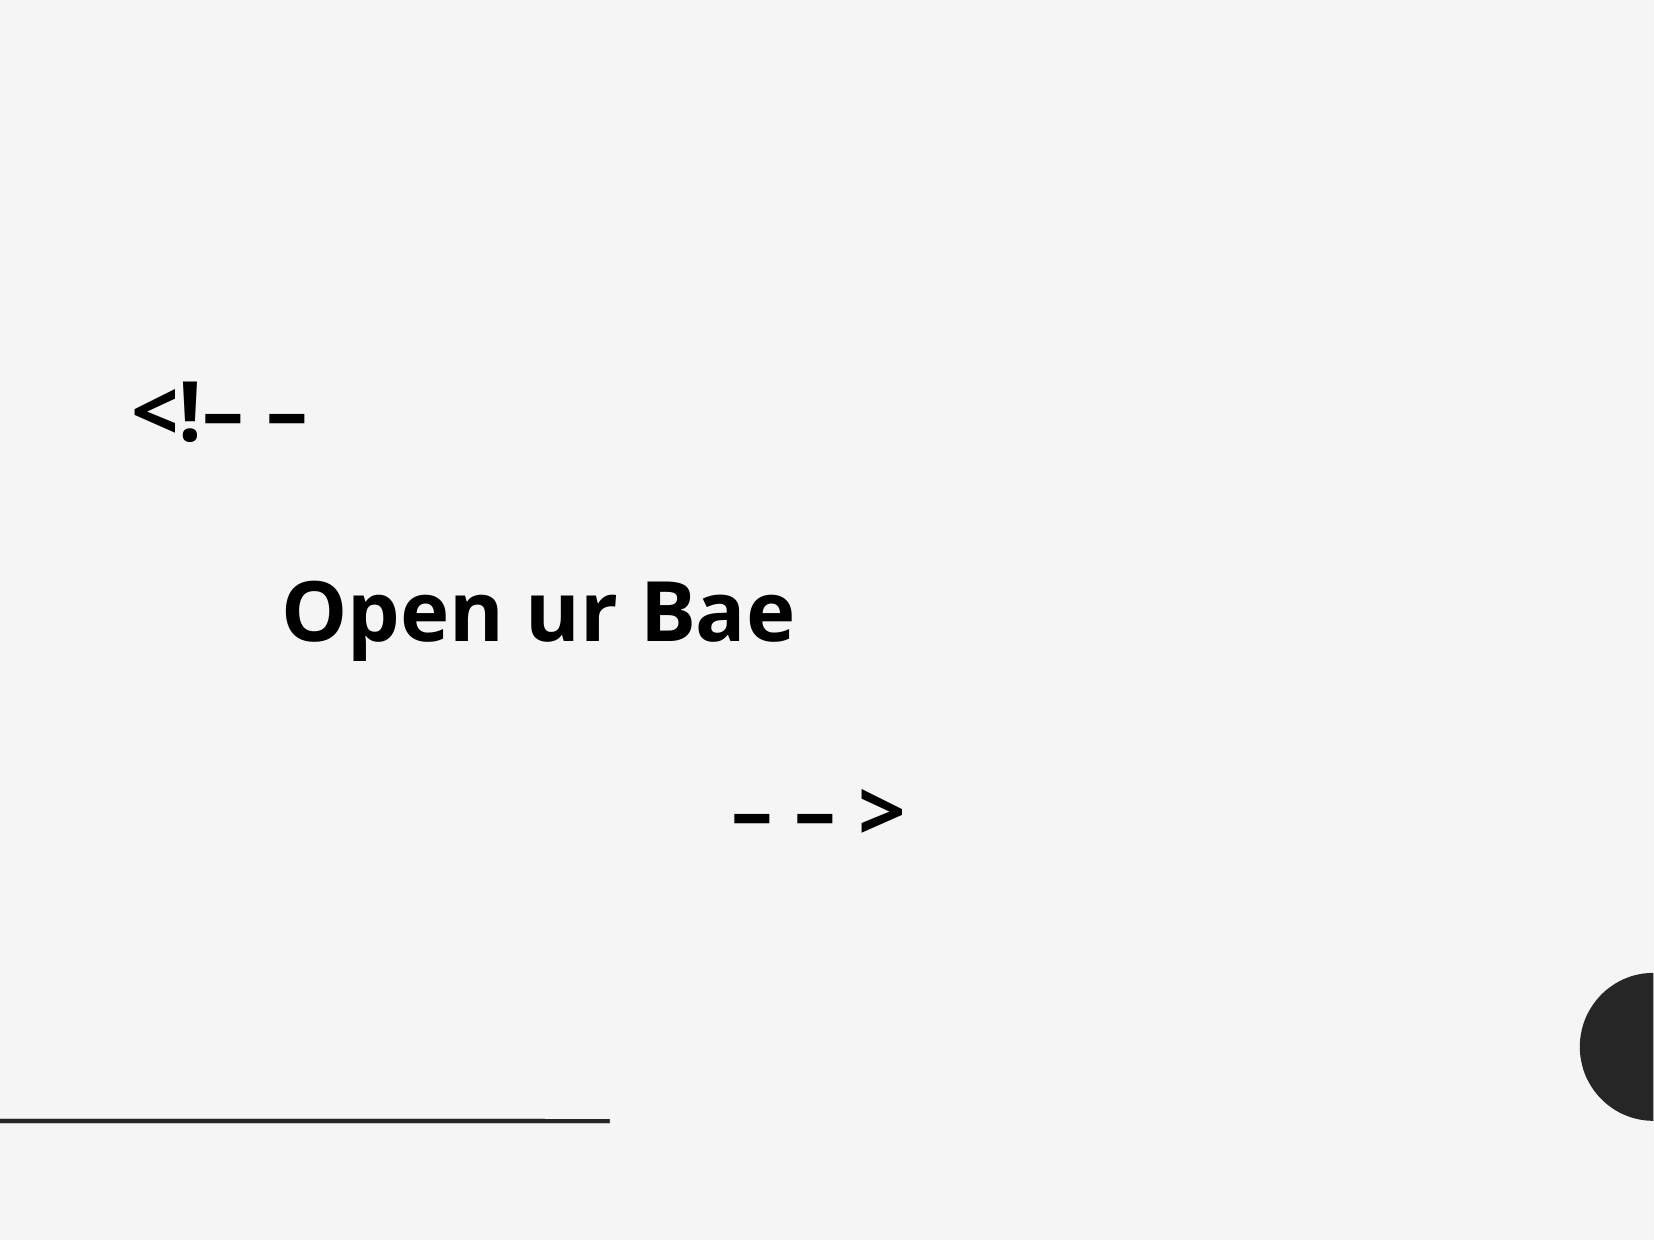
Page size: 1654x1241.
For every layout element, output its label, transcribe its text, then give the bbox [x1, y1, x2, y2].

text_box <!– – Open ur Bae – – > [131, 286, 1545, 859]
